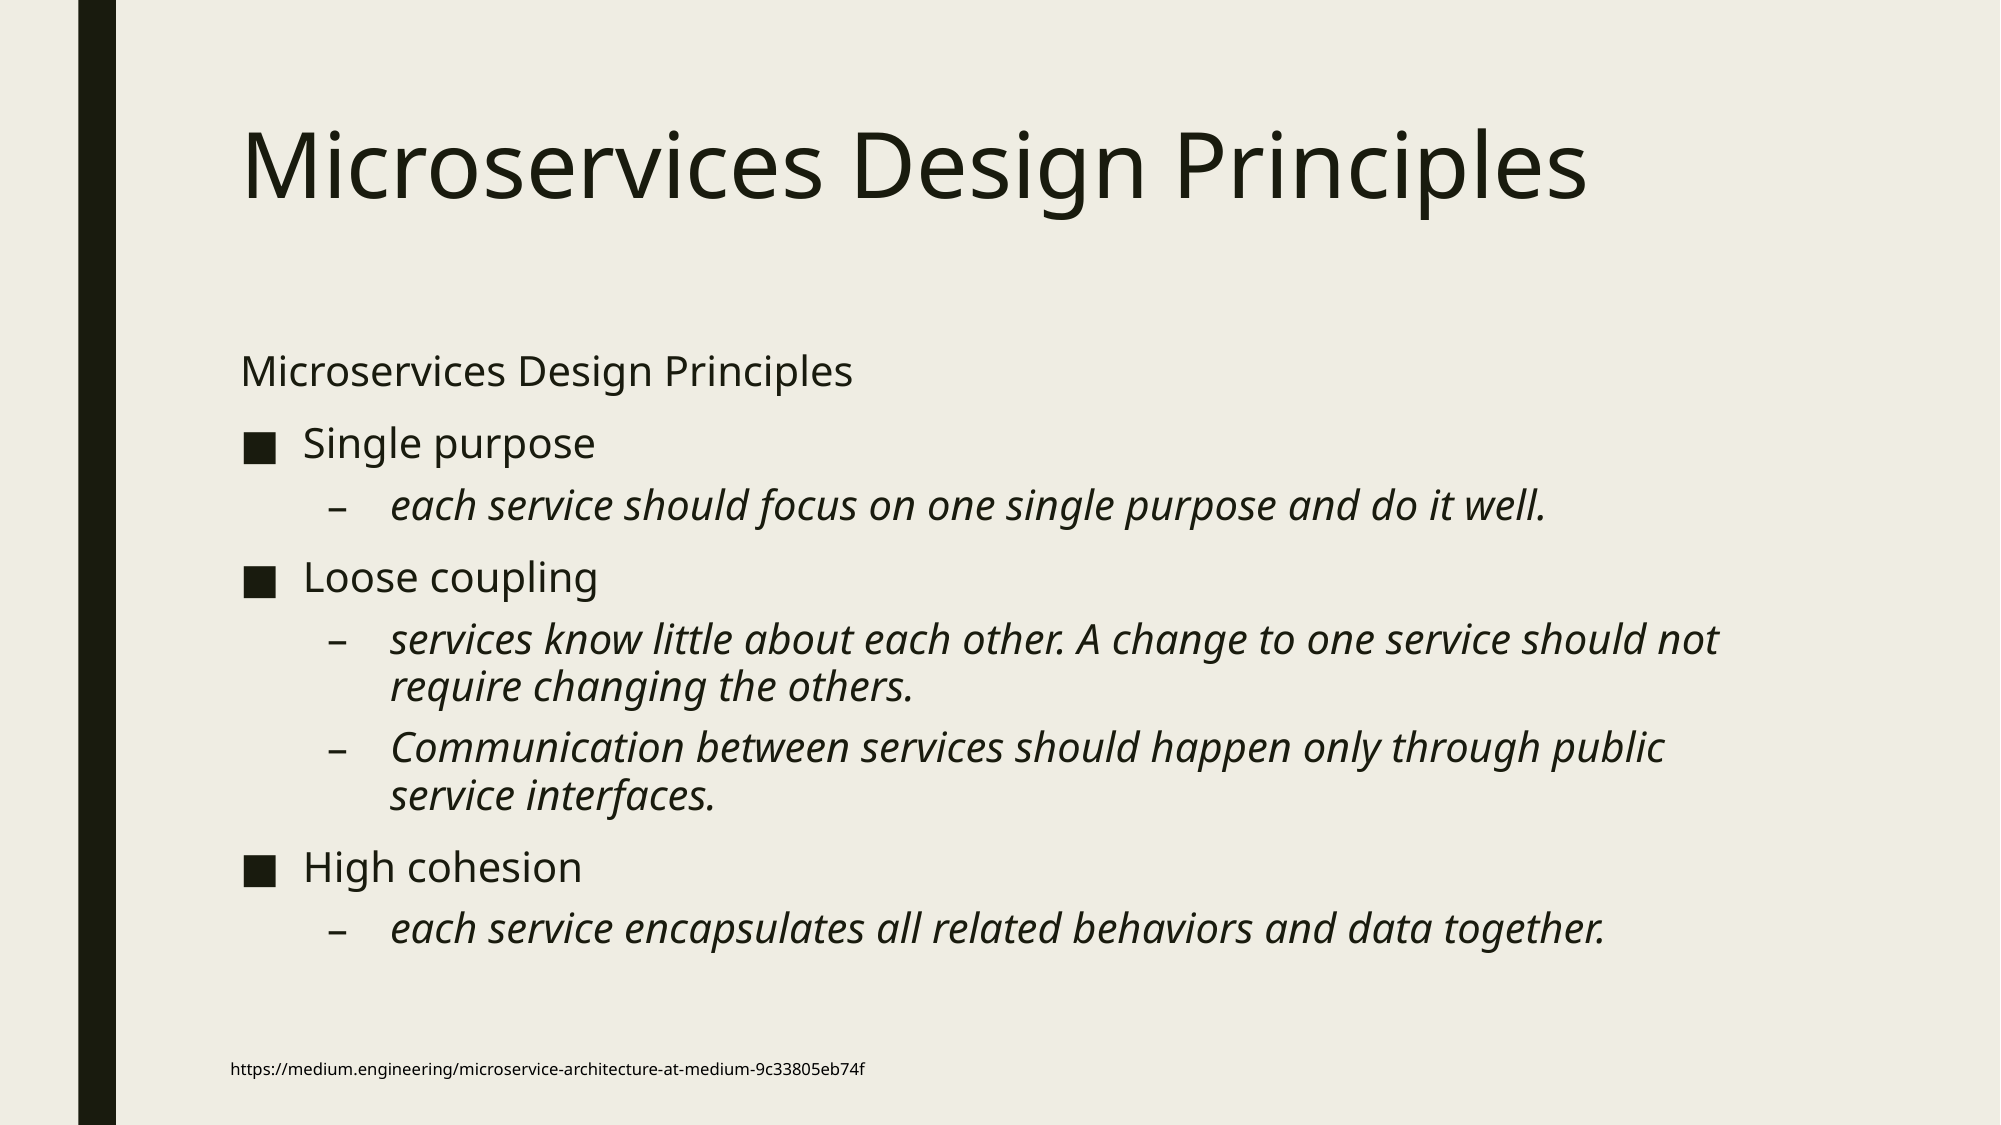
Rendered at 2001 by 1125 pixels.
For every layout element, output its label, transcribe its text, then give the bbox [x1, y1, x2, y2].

title Microservices Design Principles [225, 112, 1800, 341]
text_box https://medium.engineering/microservice-architecture-at-medium-9c33805eb74f [215, 1051, 1216, 1087]
list Microservices Design Principles Single purpose each service should focus on one single purpose and do it well. Loose coupling services know little about each other. A change to one service should not require changing the others. Communication between services should happen only through public service interfaces. High cohesion each service encapsulates all related behaviors and data together. [225, 341, 1800, 992]
